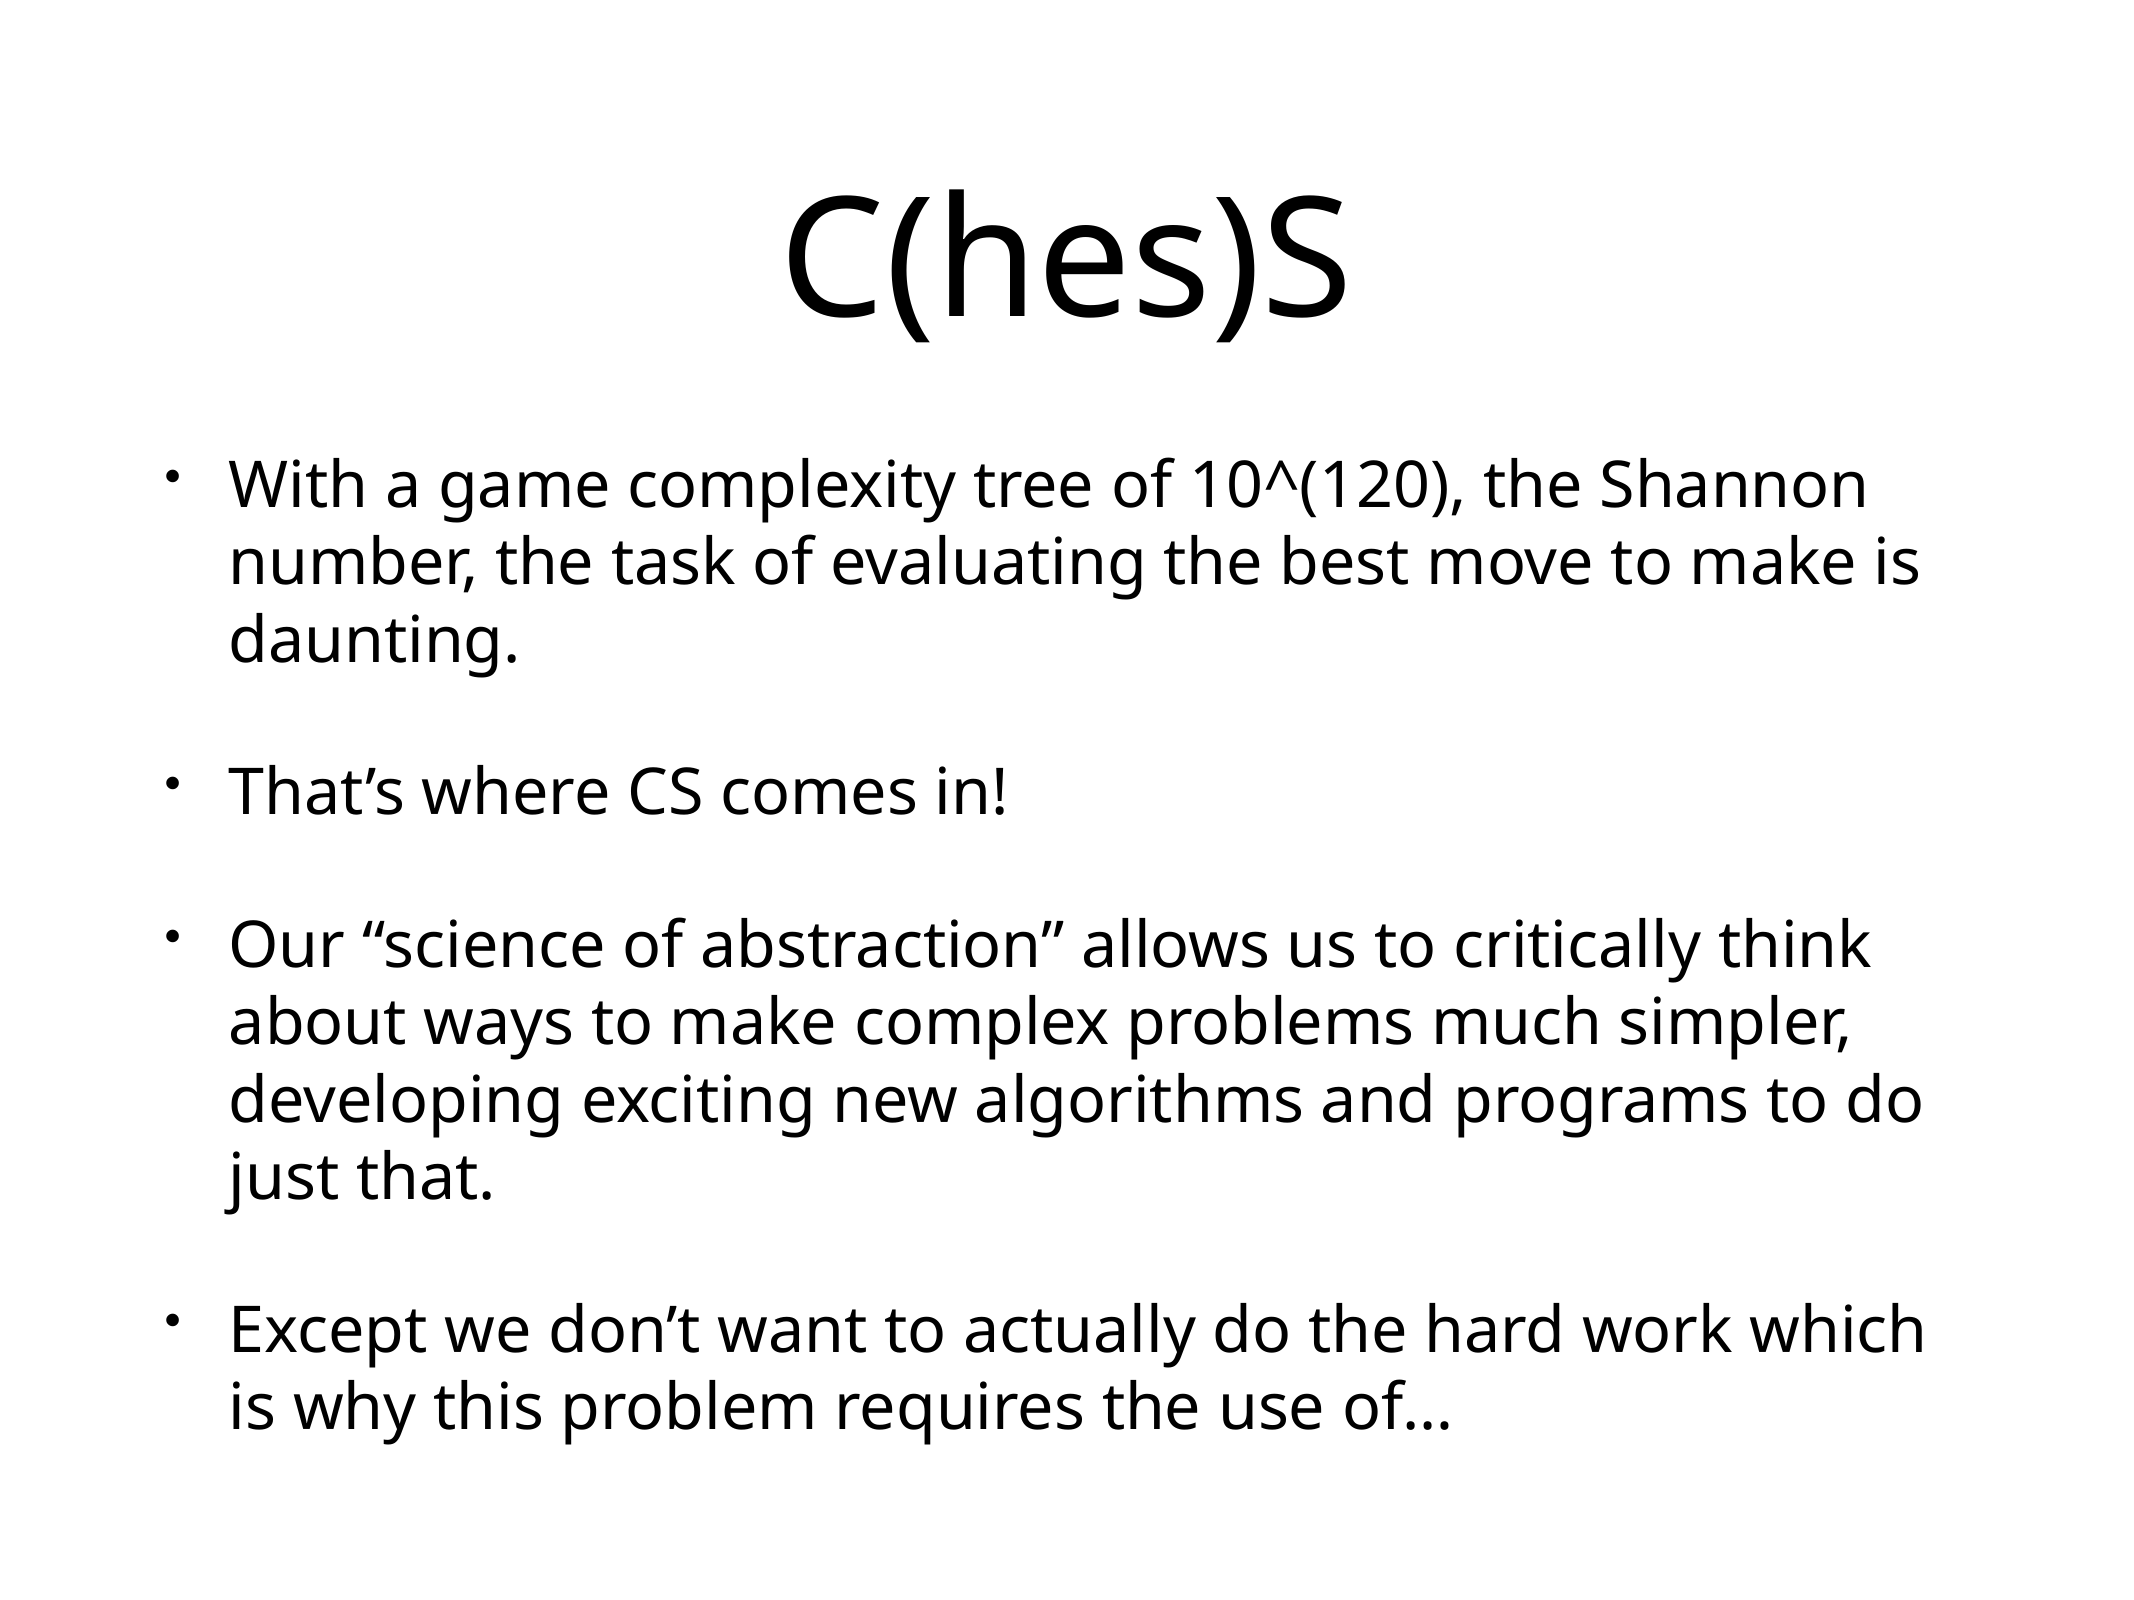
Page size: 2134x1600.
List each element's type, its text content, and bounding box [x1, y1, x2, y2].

list With a game complexity tree of 10^(120), the Shannon number, the task of evaluating the best move to make is daunting. That’s where CS comes in! Our “science of abstraction” allows us to critically think about ways to make complex problems much simpler, developing exciting new algorithms and programs to do just that. Except we don’t want to actually do the hard work which is why this problem requires the use of… [155, 426, 1978, 1459]
title C(hes)S [155, 72, 1978, 426]
